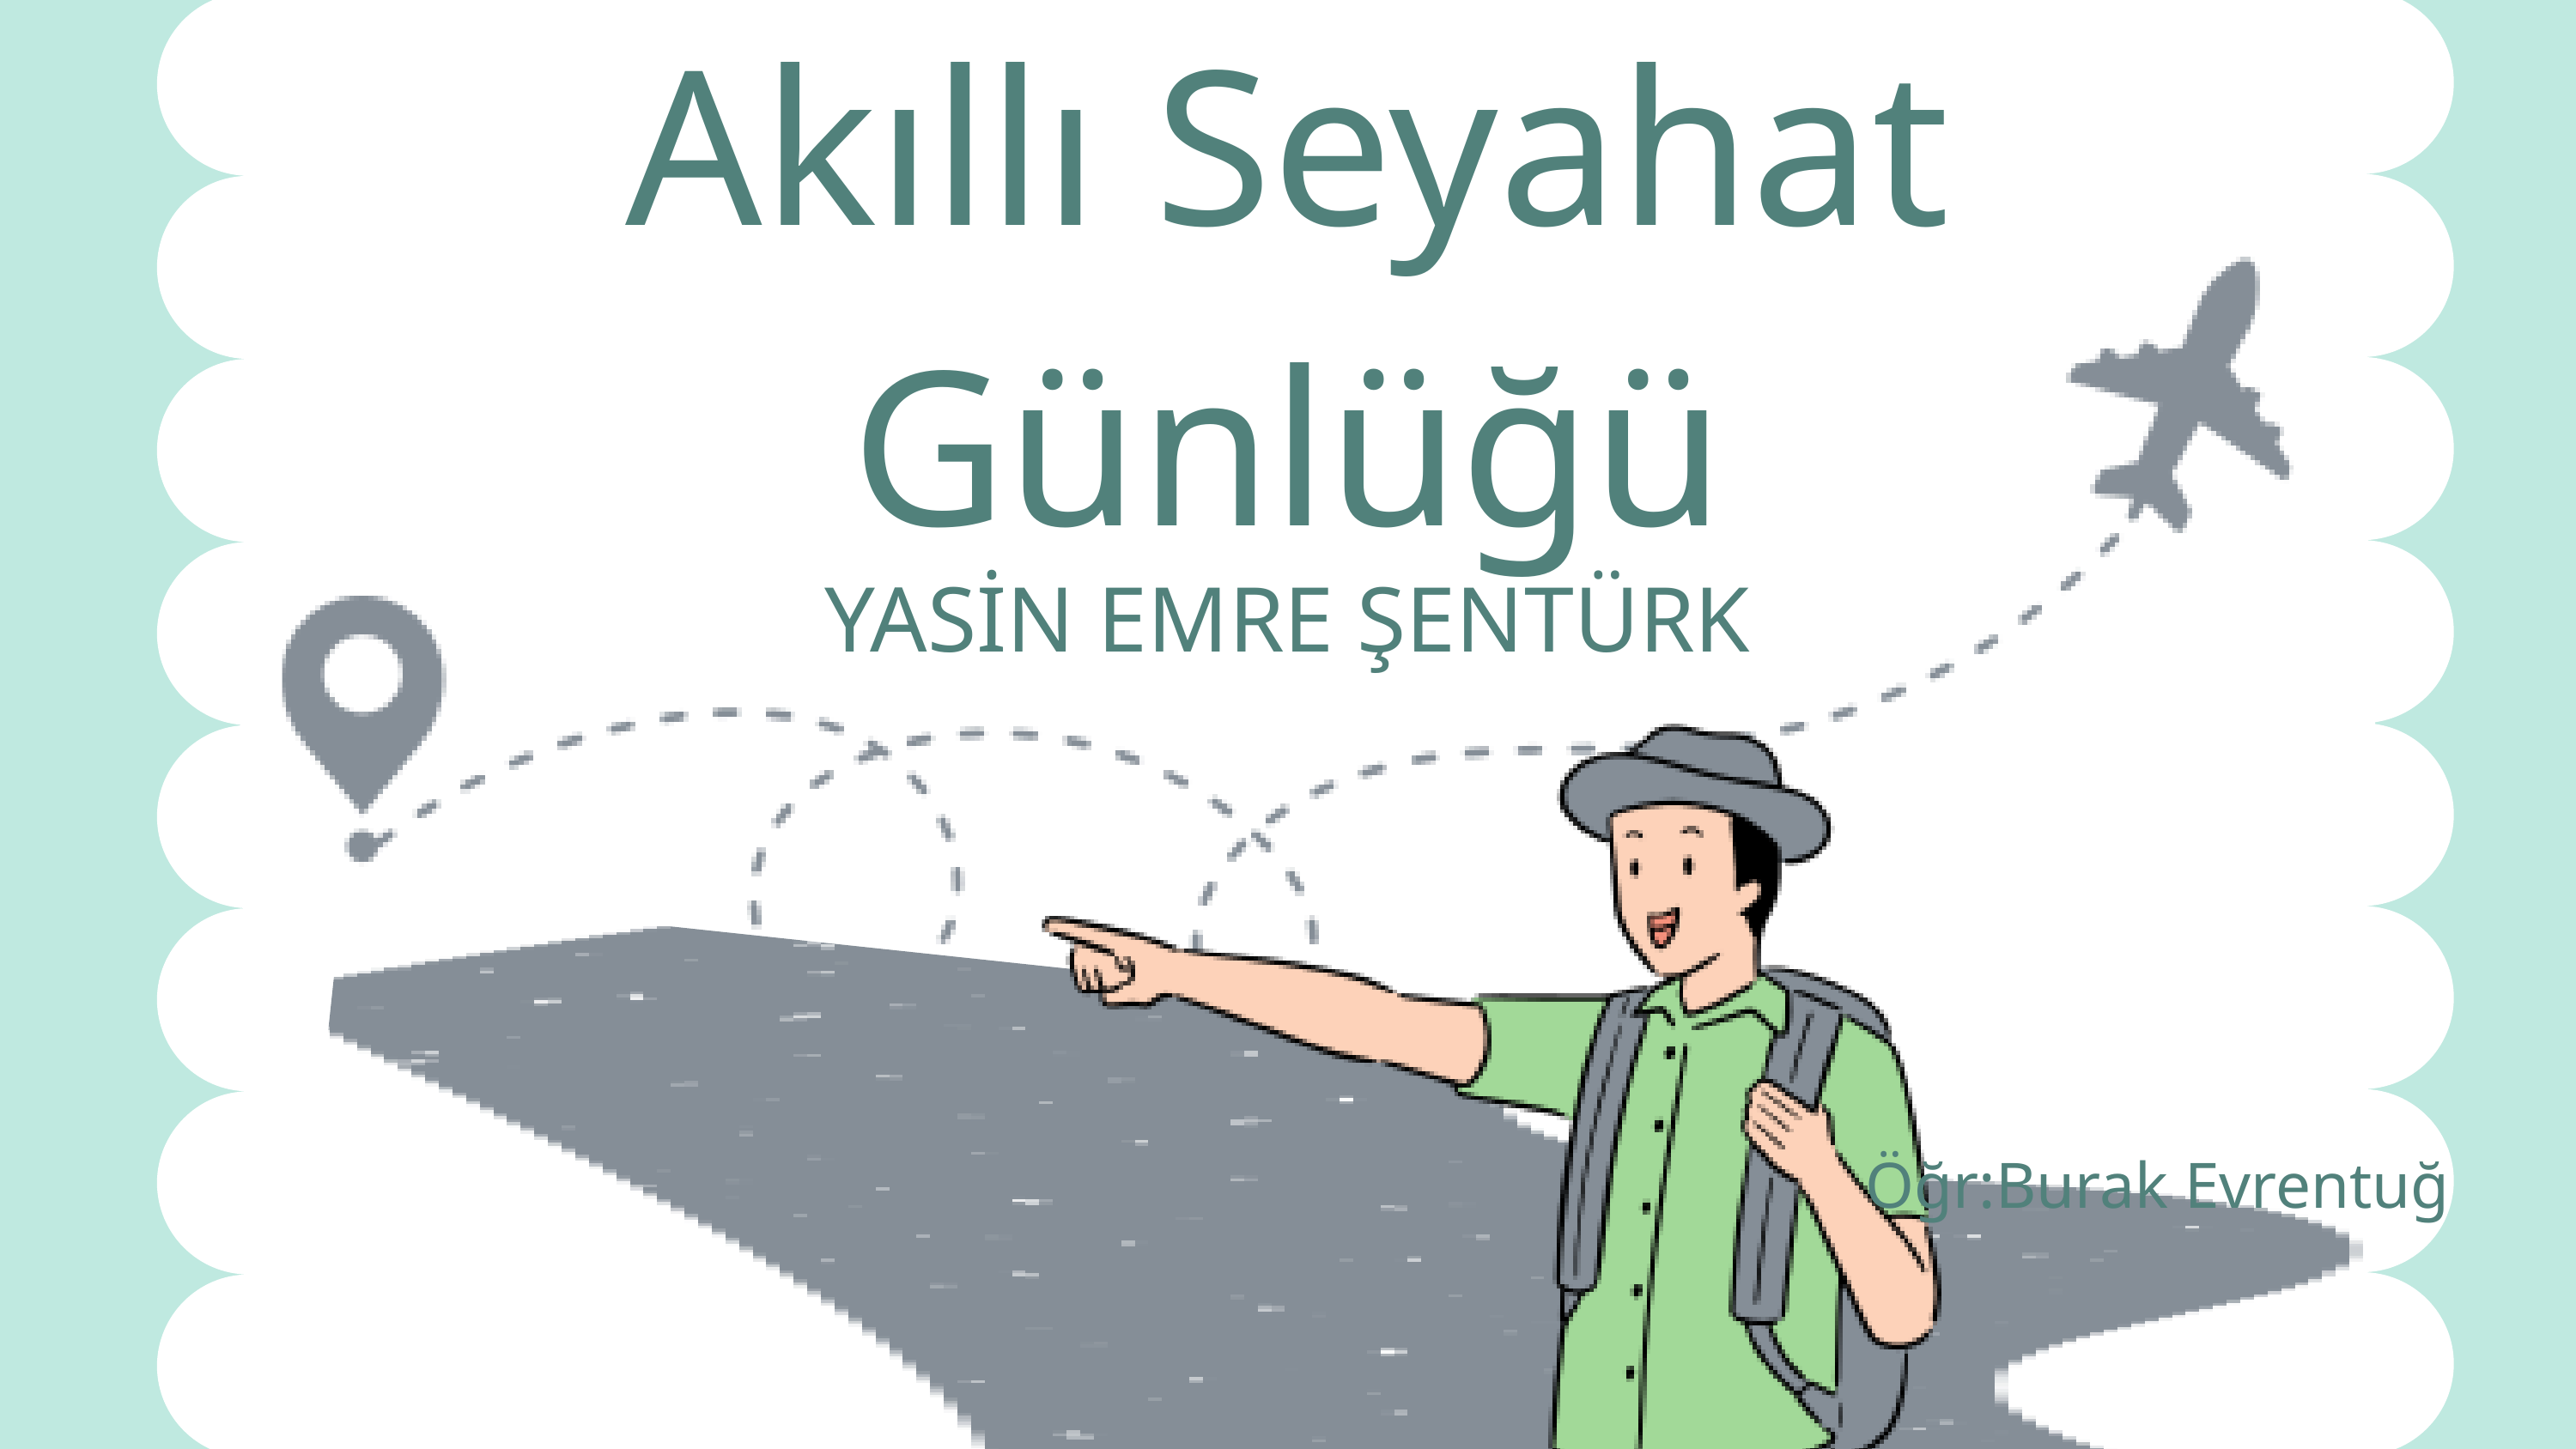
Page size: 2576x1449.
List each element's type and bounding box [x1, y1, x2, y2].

text_box [0, 0, 2576, 1449]
